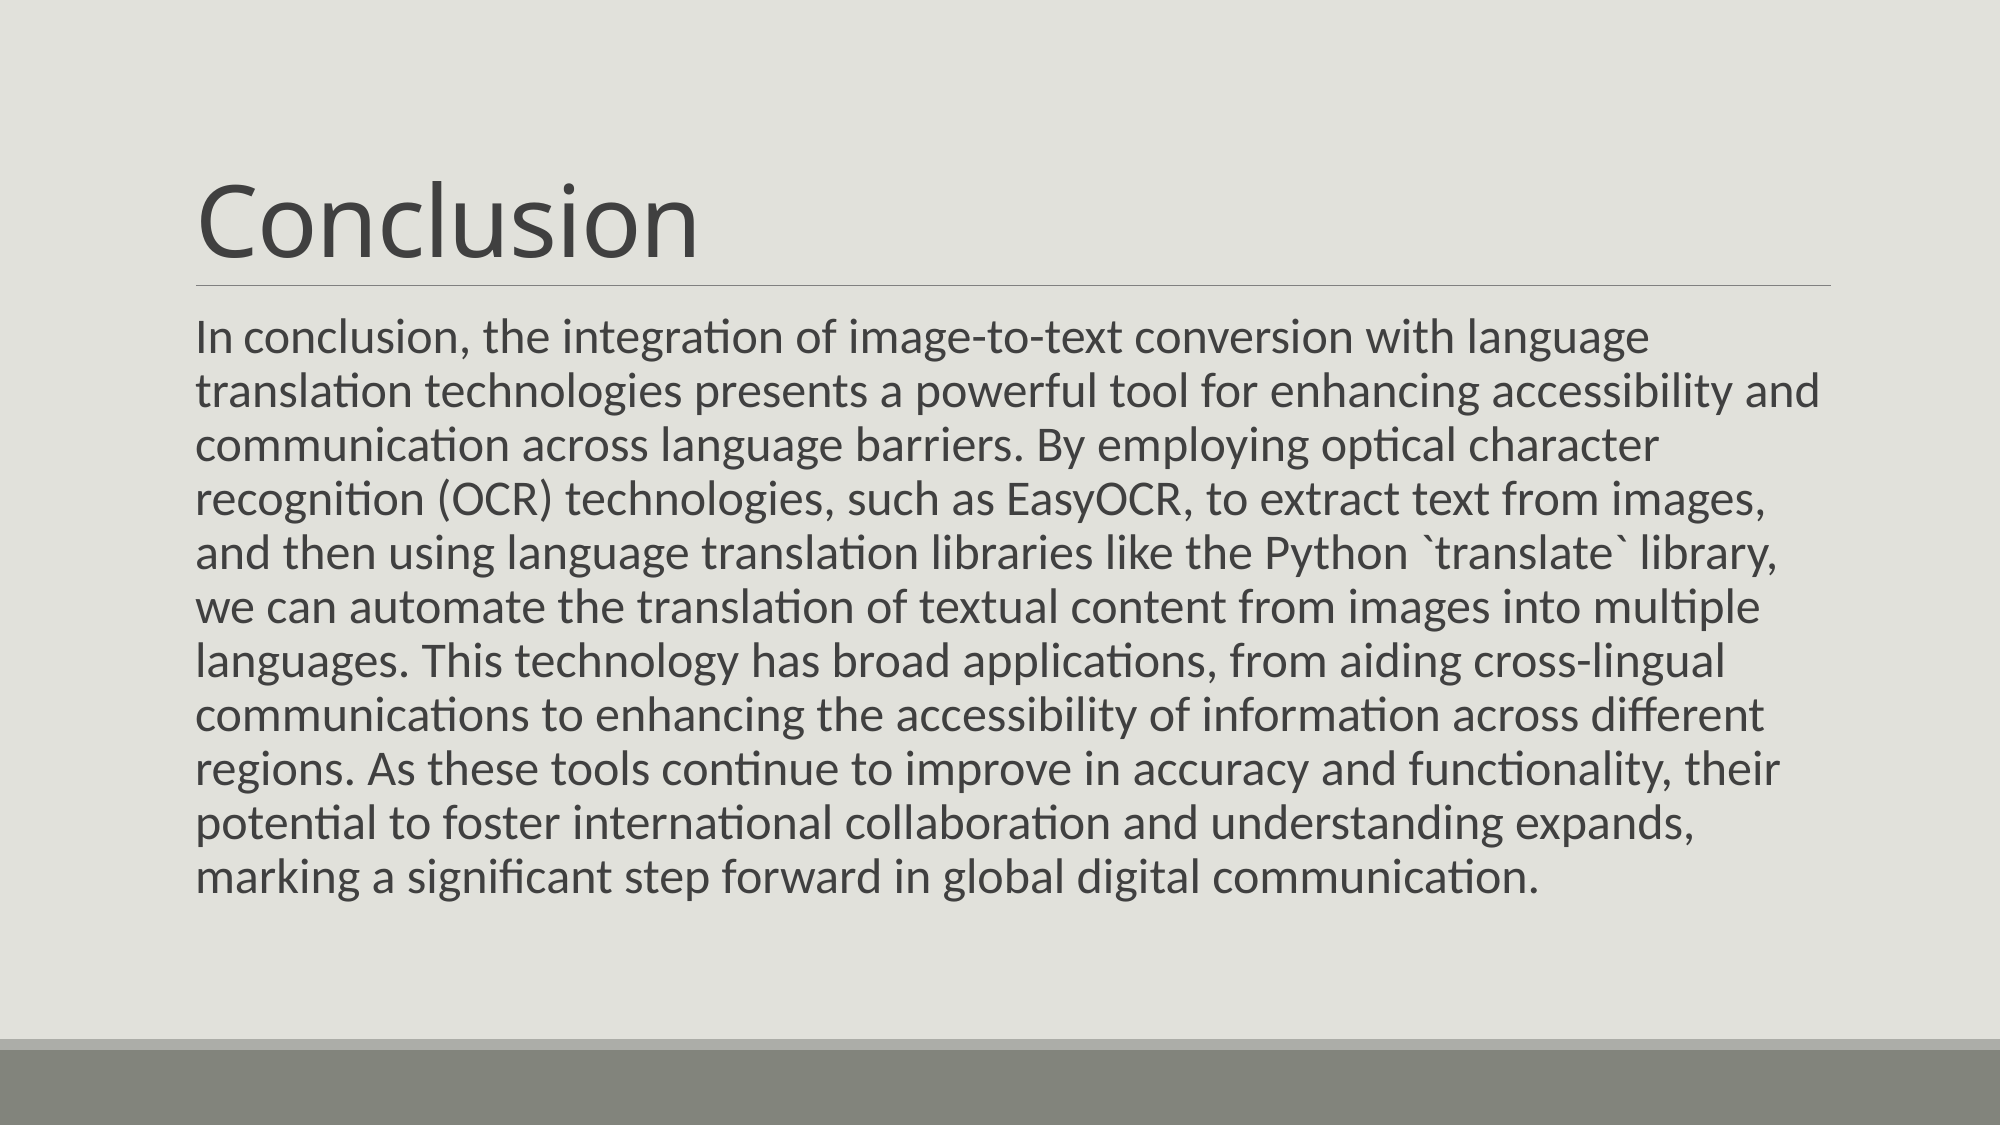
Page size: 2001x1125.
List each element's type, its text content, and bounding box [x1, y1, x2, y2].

title Conclusion [180, 47, 1830, 285]
list In conclusion, the integration of image-to-text conversion with language translation technologies presents a powerful tool for enhancing accessibility and communication across language barriers. By employing optical character recognition (OCR) technologies, such as EasyOCR, to extract text from images, and then using language translation libraries like the Python `translate` library, we can automate the translation of textual content from images into multiple languages. This technology has broad applications, from aiding cross-lingual communications to enhancing the accessibility of information across different regions. As these tools continue to improve in accuracy and functionality, their potential to foster international collaboration and understanding expands, marking a significant step forward in global digital communication. [180, 302, 1830, 963]
